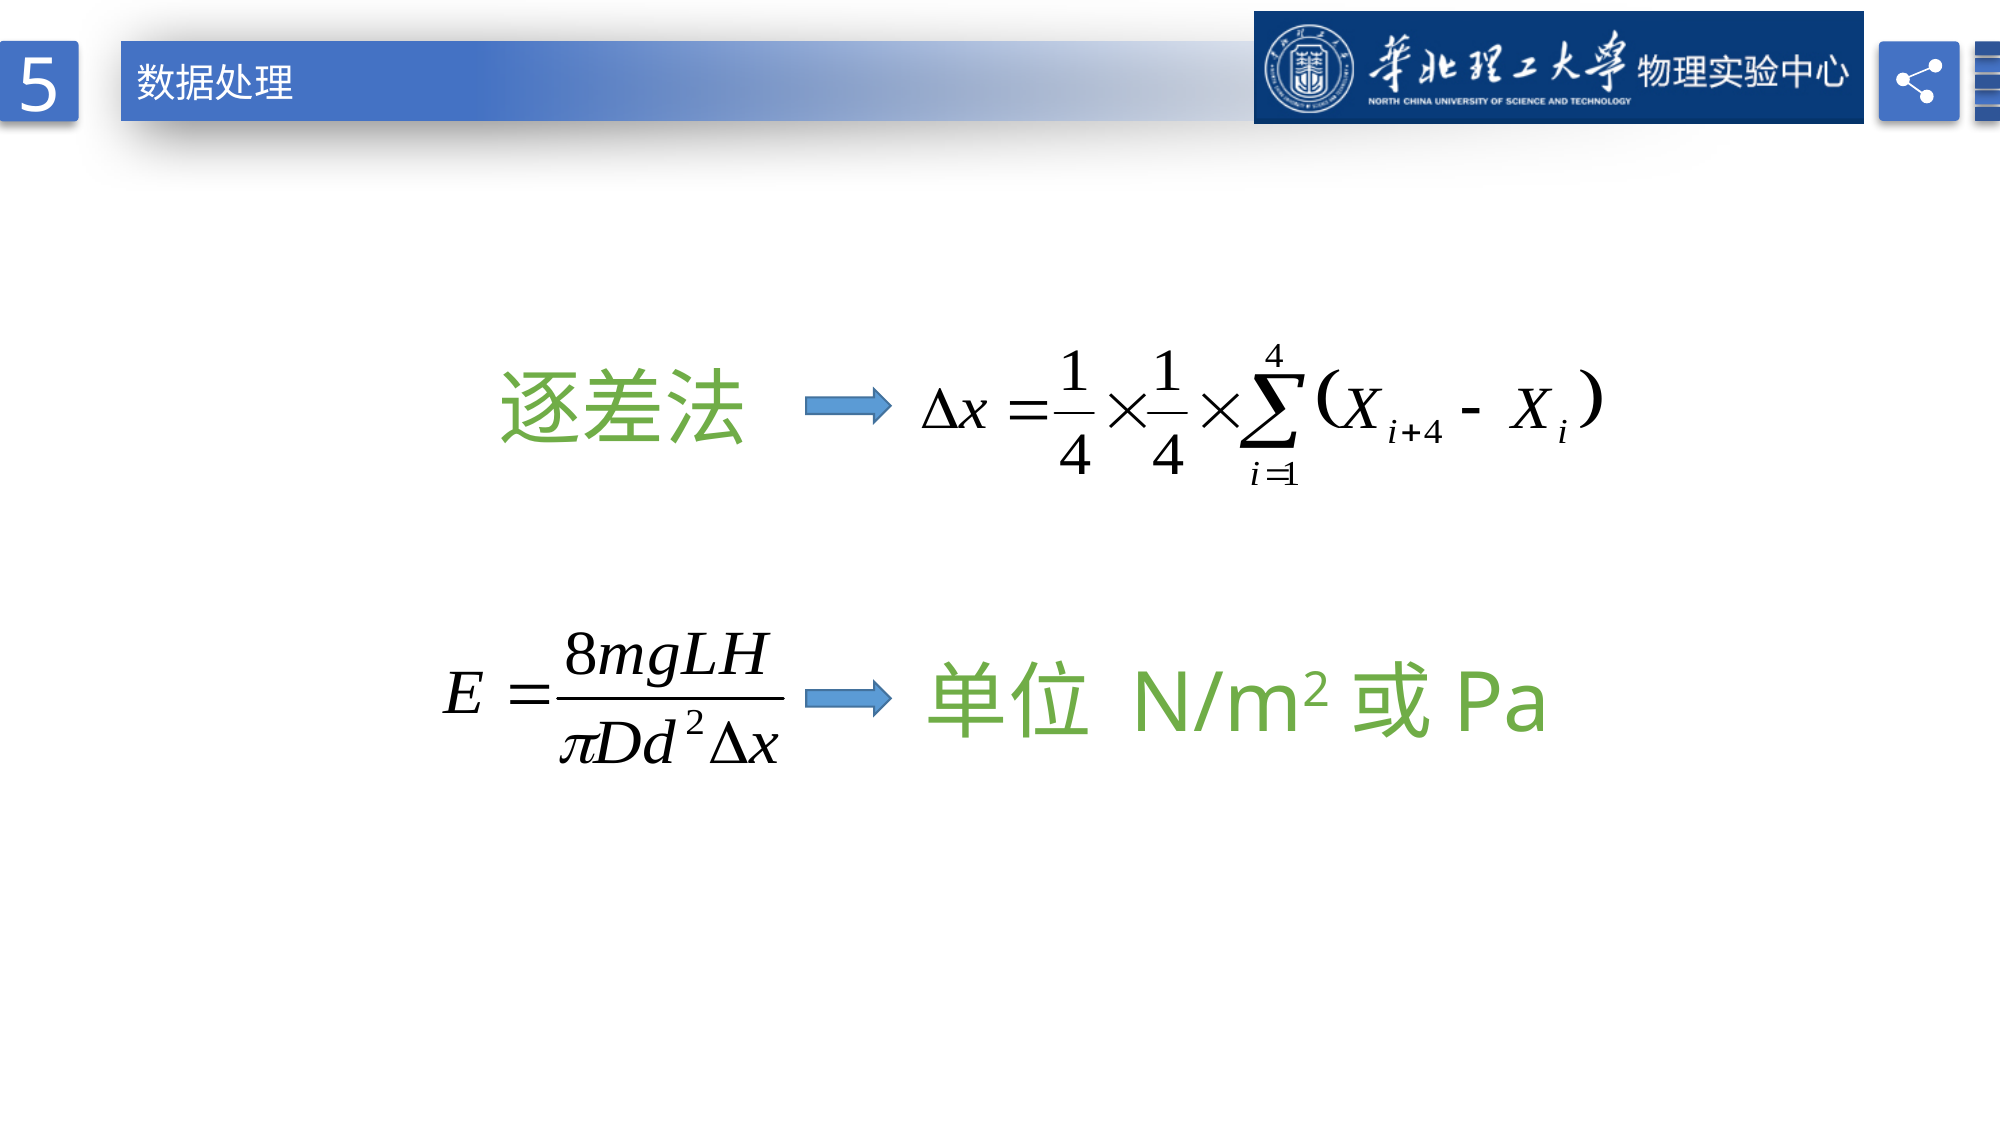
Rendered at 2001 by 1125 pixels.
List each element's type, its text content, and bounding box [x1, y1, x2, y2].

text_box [910, 327, 1608, 498]
text_box 5 [0, 39, 80, 123]
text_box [1878, 41, 2000, 121]
text_box 单位 N/m2或Pa [910, 640, 1581, 756]
text_box 数据处理 [120, 40, 1254, 122]
text_box [805, 386, 893, 425]
text_box 逐差法 [483, 347, 787, 463]
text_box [431, 614, 796, 777]
text_box [805, 679, 893, 718]
picture [1254, 11, 1864, 124]
